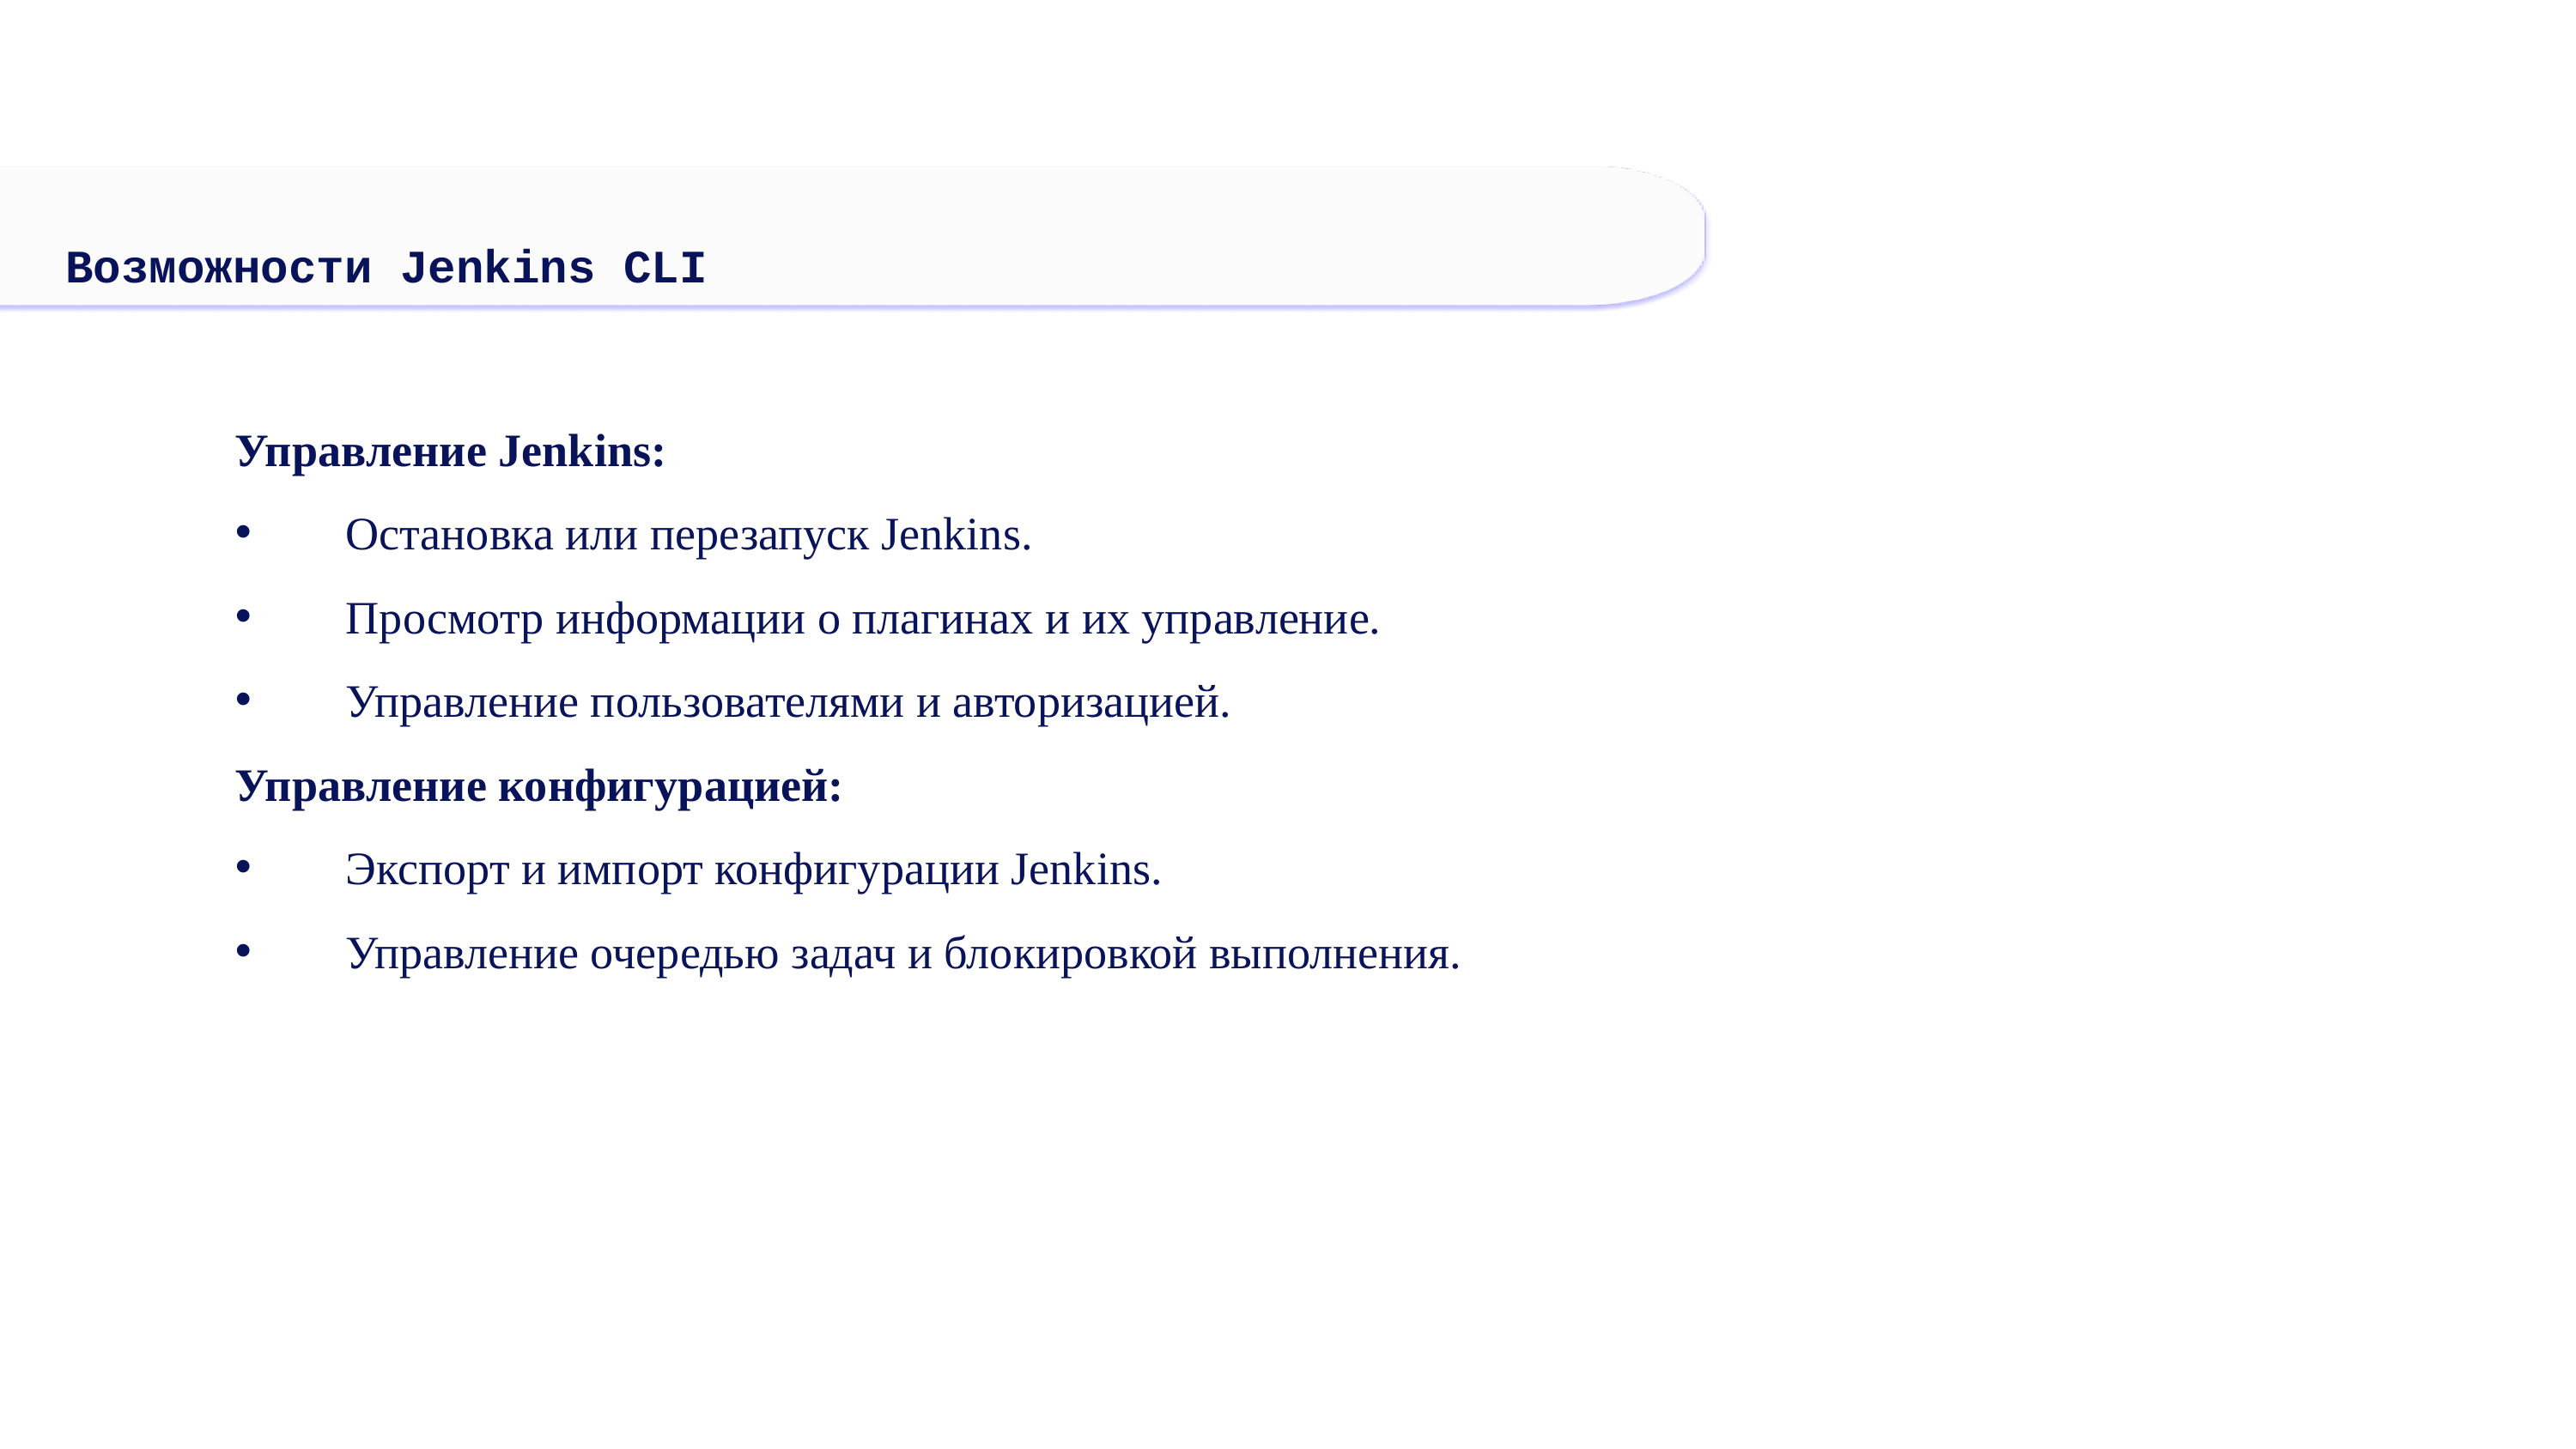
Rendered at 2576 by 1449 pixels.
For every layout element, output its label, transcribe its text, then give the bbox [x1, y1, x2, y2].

text_box Управление Jenkins: Остановка или перезапуск Jenkins. Просмотр информации о плагинах и их управление. Управление пользователями и авторизацией. Управление конфигурацией: Экспорт и импорт конфигурации Jenkins. Управление очередью задач и блокировкой выполнения. [234, 391, 2264, 1260]
picture [0, 166, 1716, 316]
